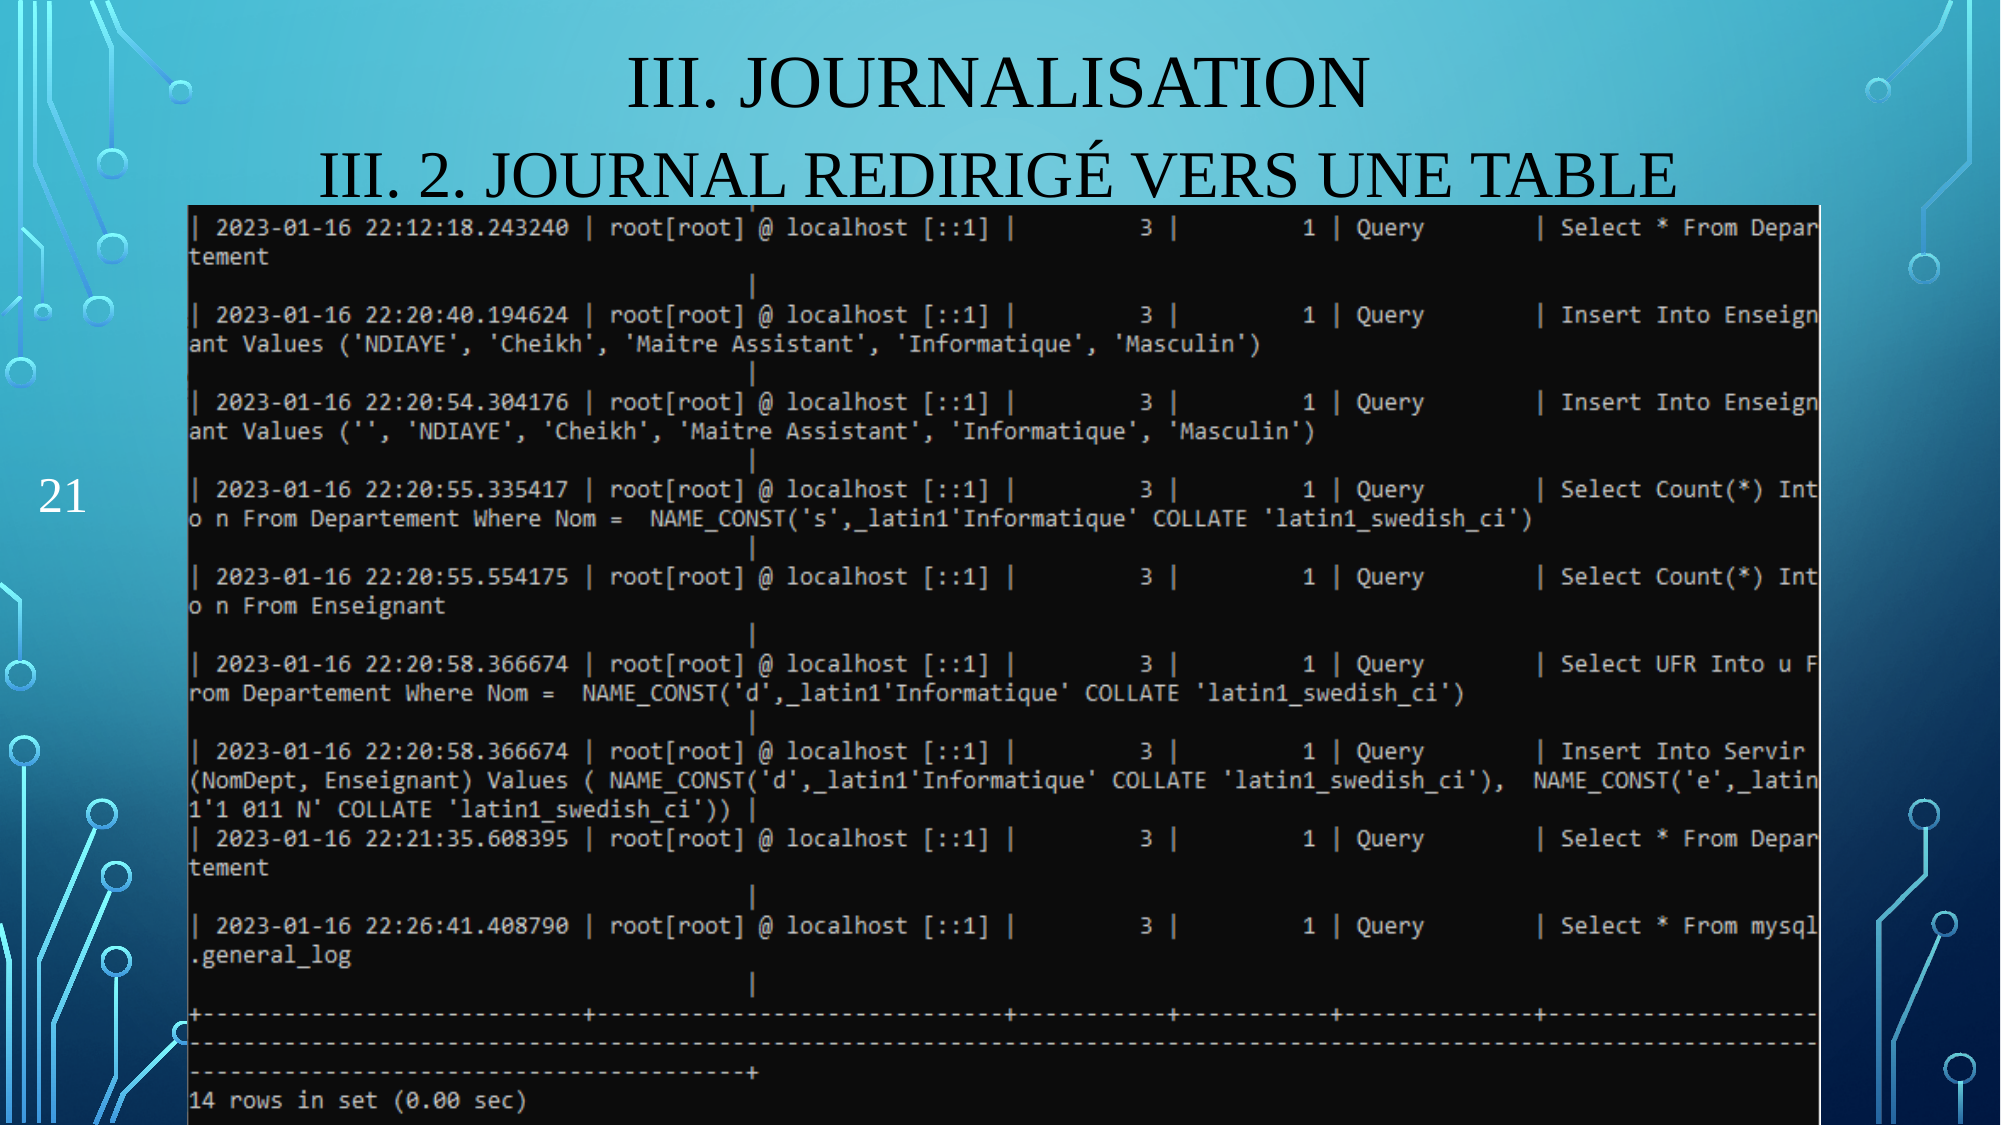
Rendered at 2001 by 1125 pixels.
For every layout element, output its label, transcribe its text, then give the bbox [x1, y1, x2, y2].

title III. journalisation [187, 0, 1813, 130]
slide_number 21 [0, 462, 127, 523]
text_box III. 2. Journal redirigé vers une table [187, 130, 1813, 204]
picture [186, 204, 1821, 1125]
